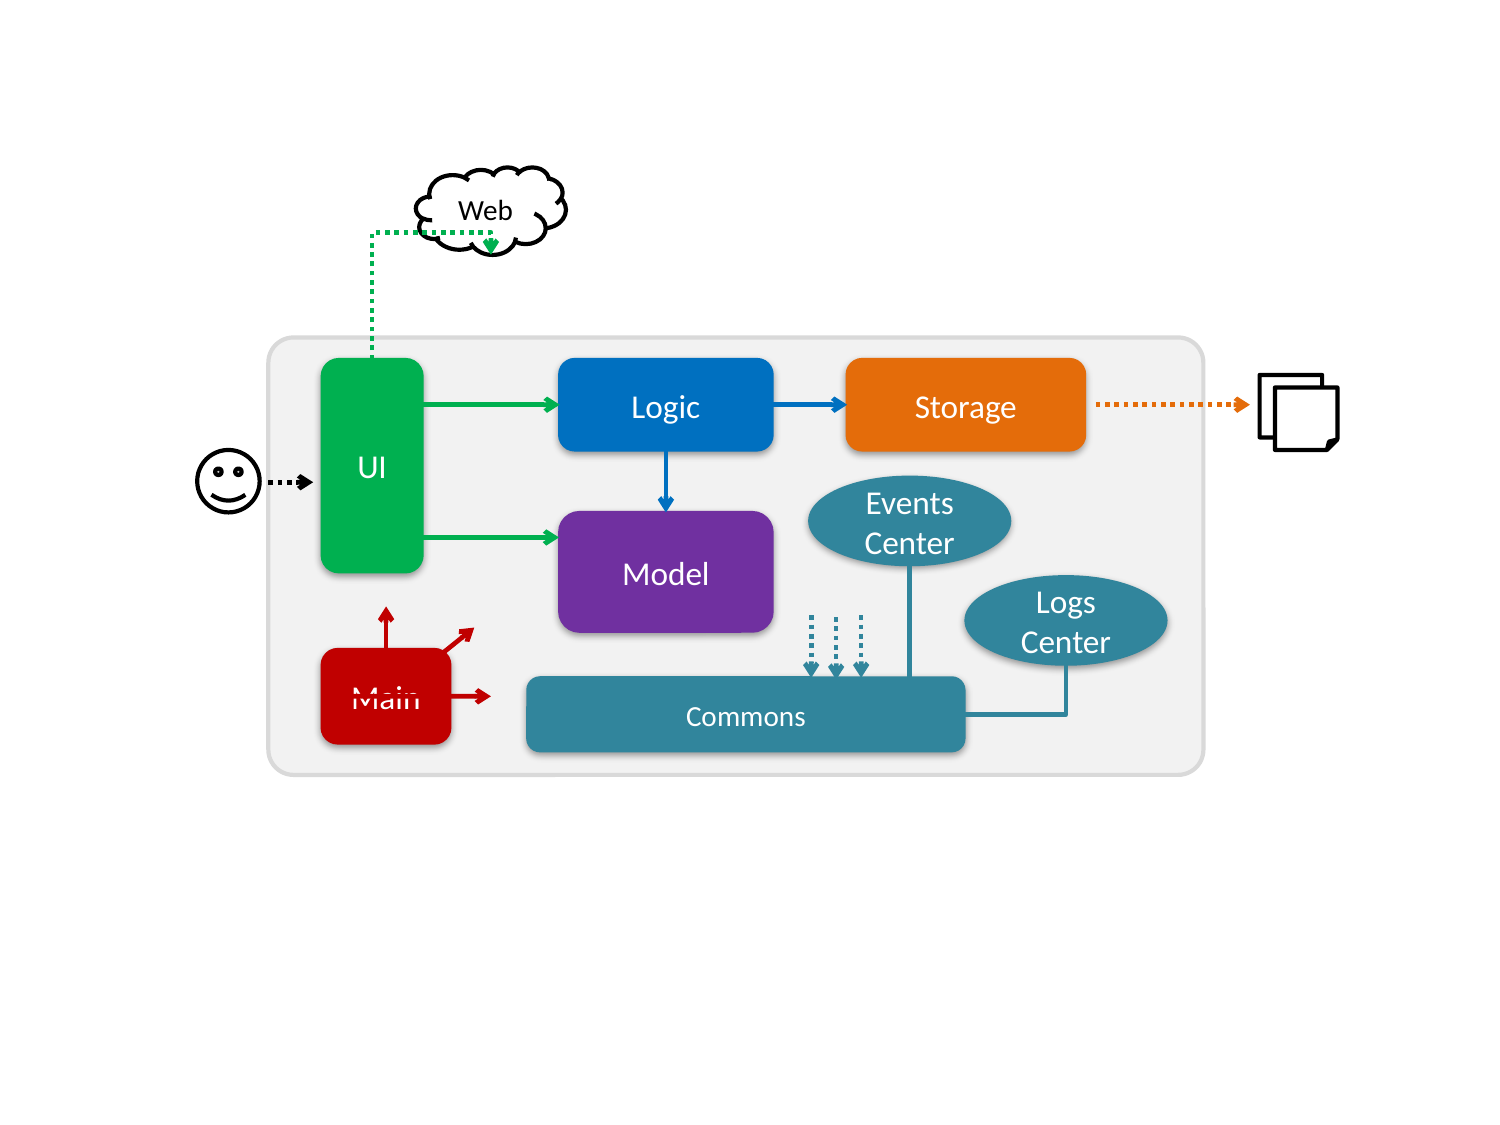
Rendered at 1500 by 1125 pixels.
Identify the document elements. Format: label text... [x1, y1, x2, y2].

text_box Commons [527, 677, 965, 752]
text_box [319, 262, 469, 308]
text_box [266, 335, 1206, 778]
text_box Main [321, 648, 451, 744]
text_box Web [413, 165, 569, 258]
text_box Storage [846, 358, 1086, 451]
text_box [1257, 372, 1325, 440]
text_box Model [558, 511, 773, 633]
text_box [195, 447, 262, 515]
text_box [1272, 385, 1340, 453]
text_box Events Center [808, 476, 1011, 566]
text_box UI [321, 358, 423, 573]
text_box Logic [558, 358, 773, 451]
text_box Logs Center [965, 575, 1167, 665]
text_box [989, 638, 1041, 741]
